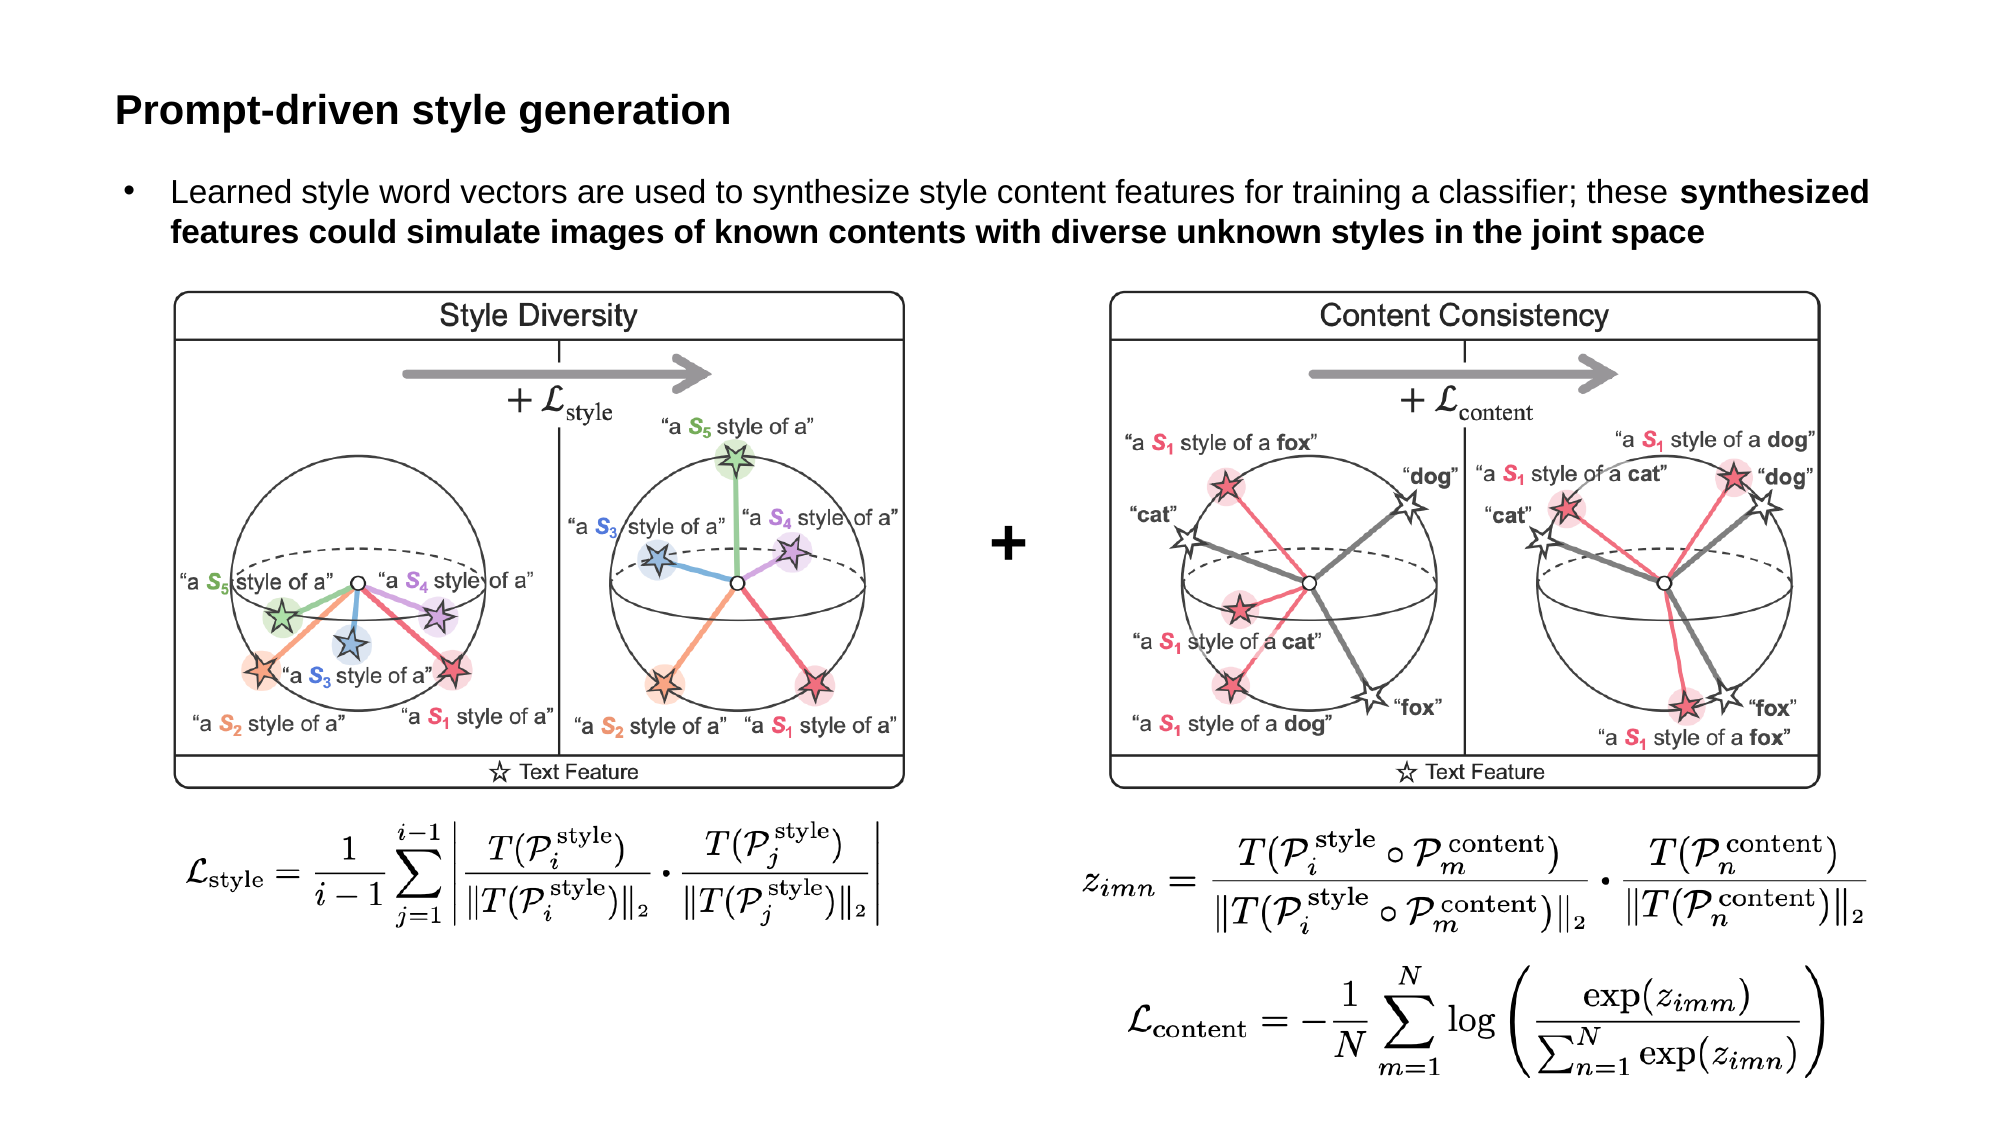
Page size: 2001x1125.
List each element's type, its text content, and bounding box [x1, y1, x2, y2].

text_box + [974, 491, 1044, 587]
picture [168, 810, 887, 955]
picture [1095, 278, 1831, 801]
text_box Learned style word vectors are used to synthesize style content features for training a classifier; these synthesized features could simulate images of known contents with diverse unknown styles in the joint space [108, 162, 1947, 258]
picture [1115, 953, 1831, 1101]
picture [167, 278, 922, 801]
picture [1072, 824, 1876, 946]
title Prompt-driven style generation [99, 2, 2000, 221]
